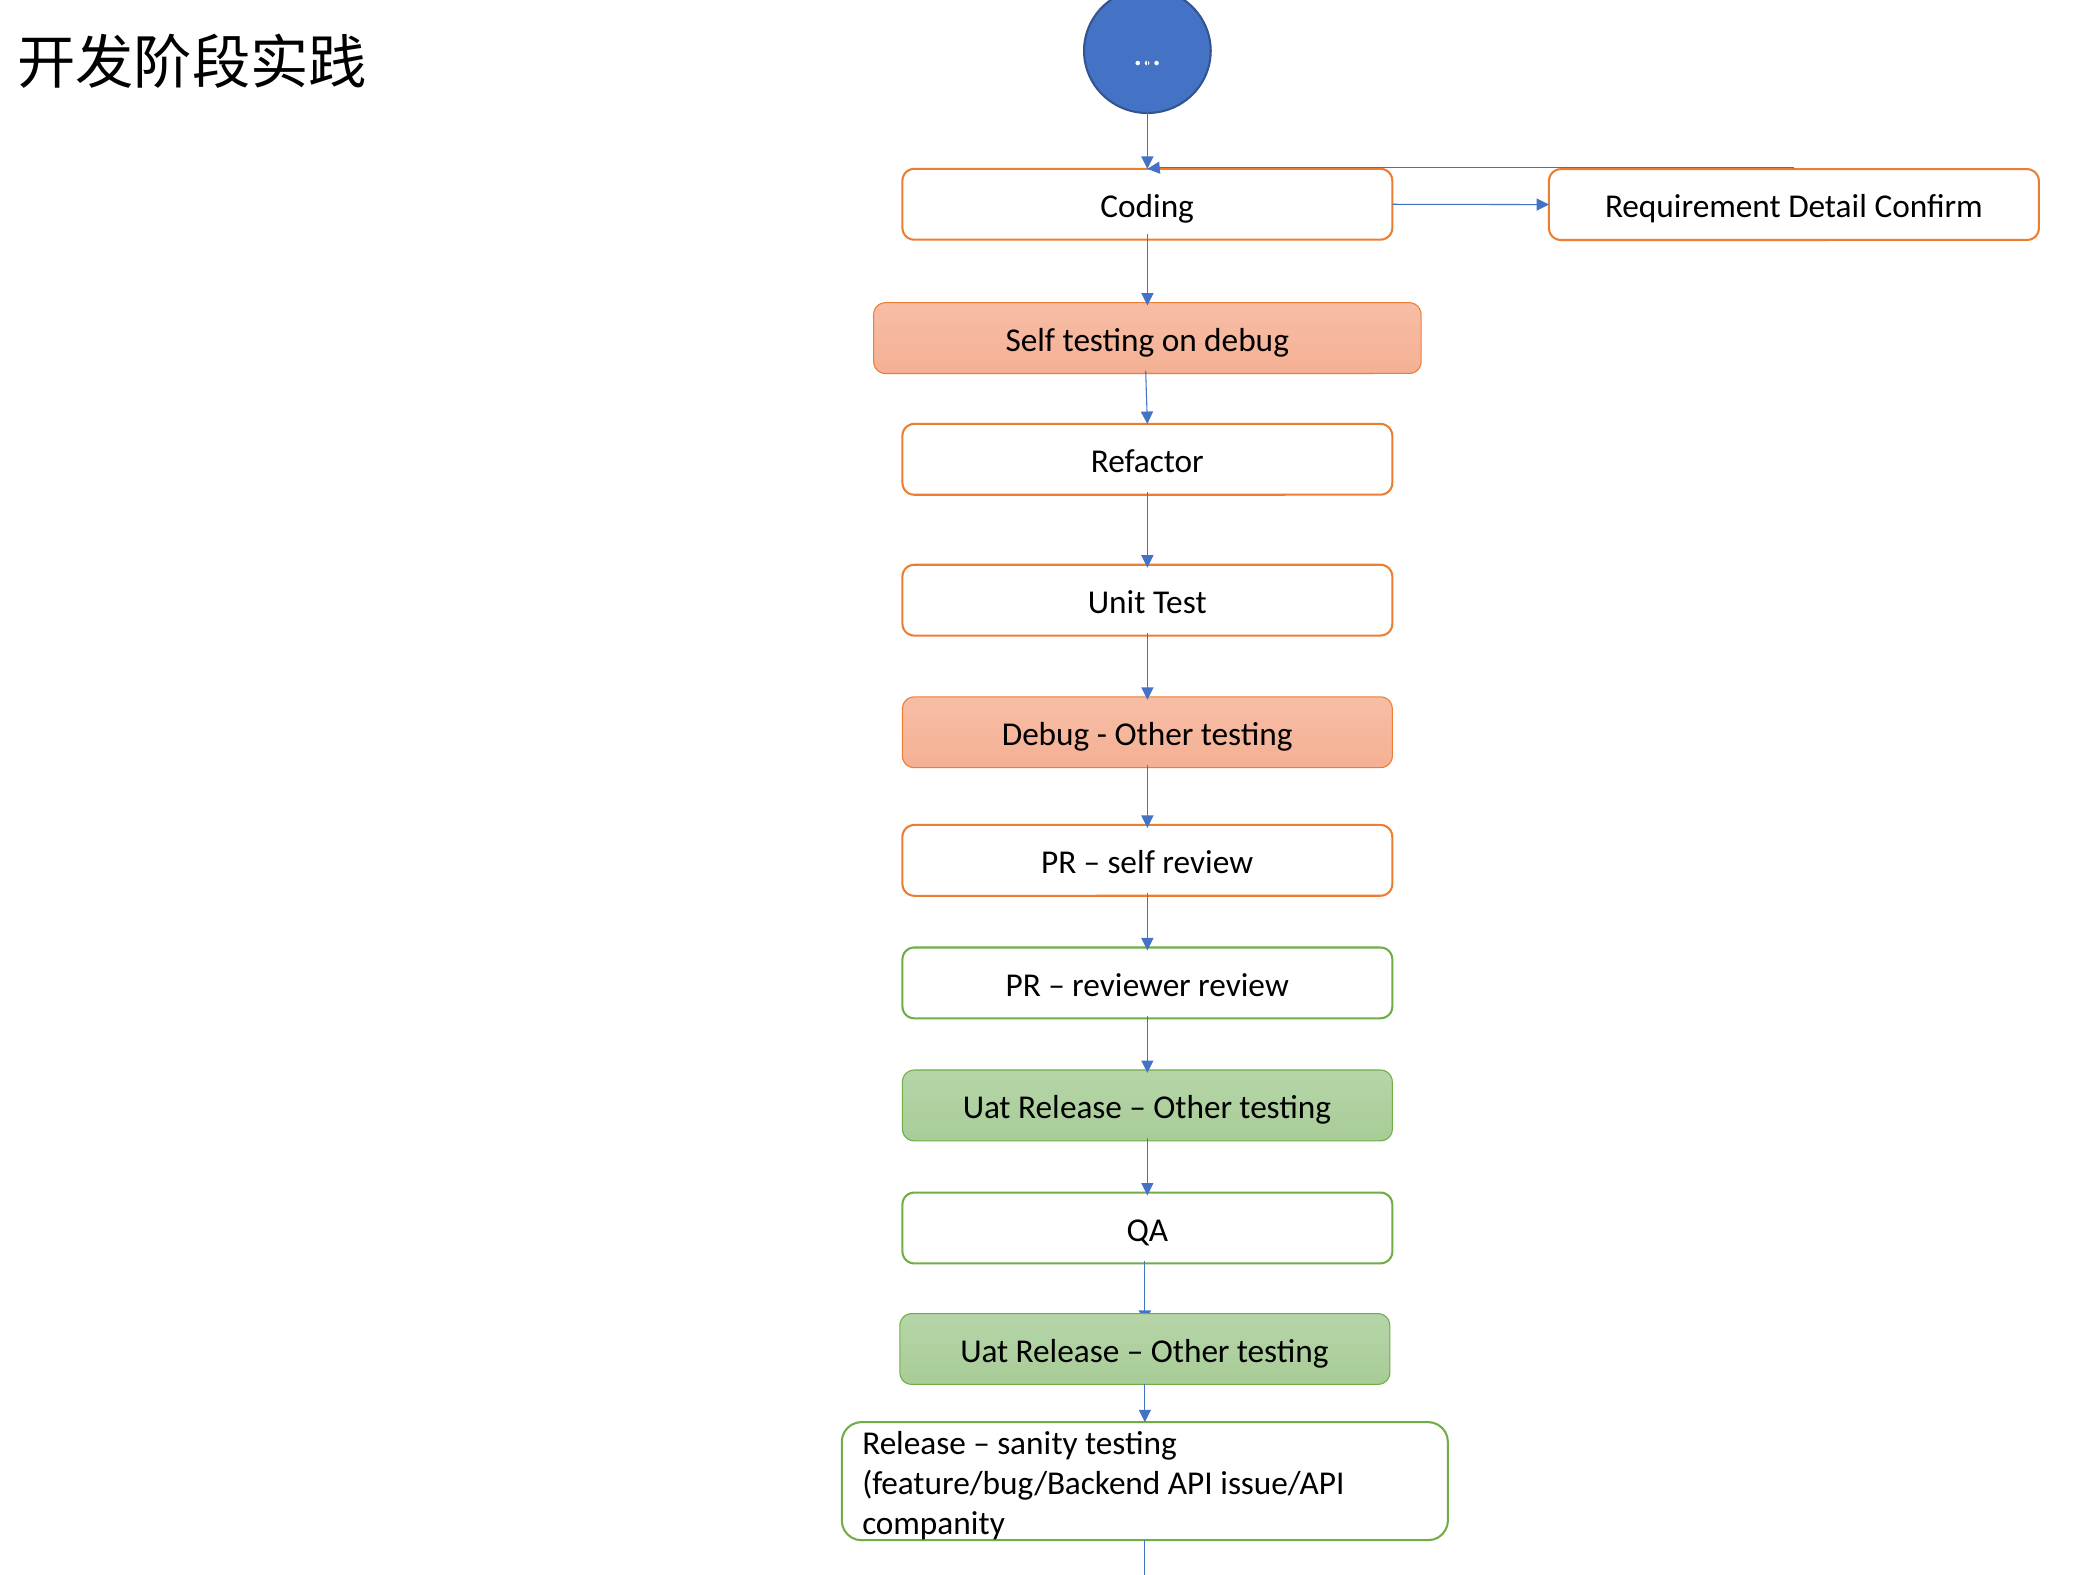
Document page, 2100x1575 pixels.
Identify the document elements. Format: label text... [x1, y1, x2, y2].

text_box … [1082, 0, 1212, 115]
text_box Self testing on debug [873, 302, 1422, 375]
text_box Refactor [901, 422, 1394, 496]
text_box Requirement Detail Confirm [1547, 168, 2040, 242]
title 开发阶段实践 [2, 8, 926, 120]
text_box Unit Test [901, 563, 1394, 637]
text_box PR – self review [901, 823, 1394, 897]
text_box Debug - Other testing [901, 696, 1393, 769]
text_box Uat Release – Other testing [899, 1313, 1391, 1385]
text_box PR – reviewer review [901, 946, 1394, 1020]
text_box Release – sanity testing (feature/bug/Backend API issue/API companity [840, 1421, 1449, 1542]
text_box Coding [901, 167, 1394, 241]
text_box Uat Release – Other testing [901, 1069, 1393, 1142]
text_box QA [901, 1191, 1394, 1265]
